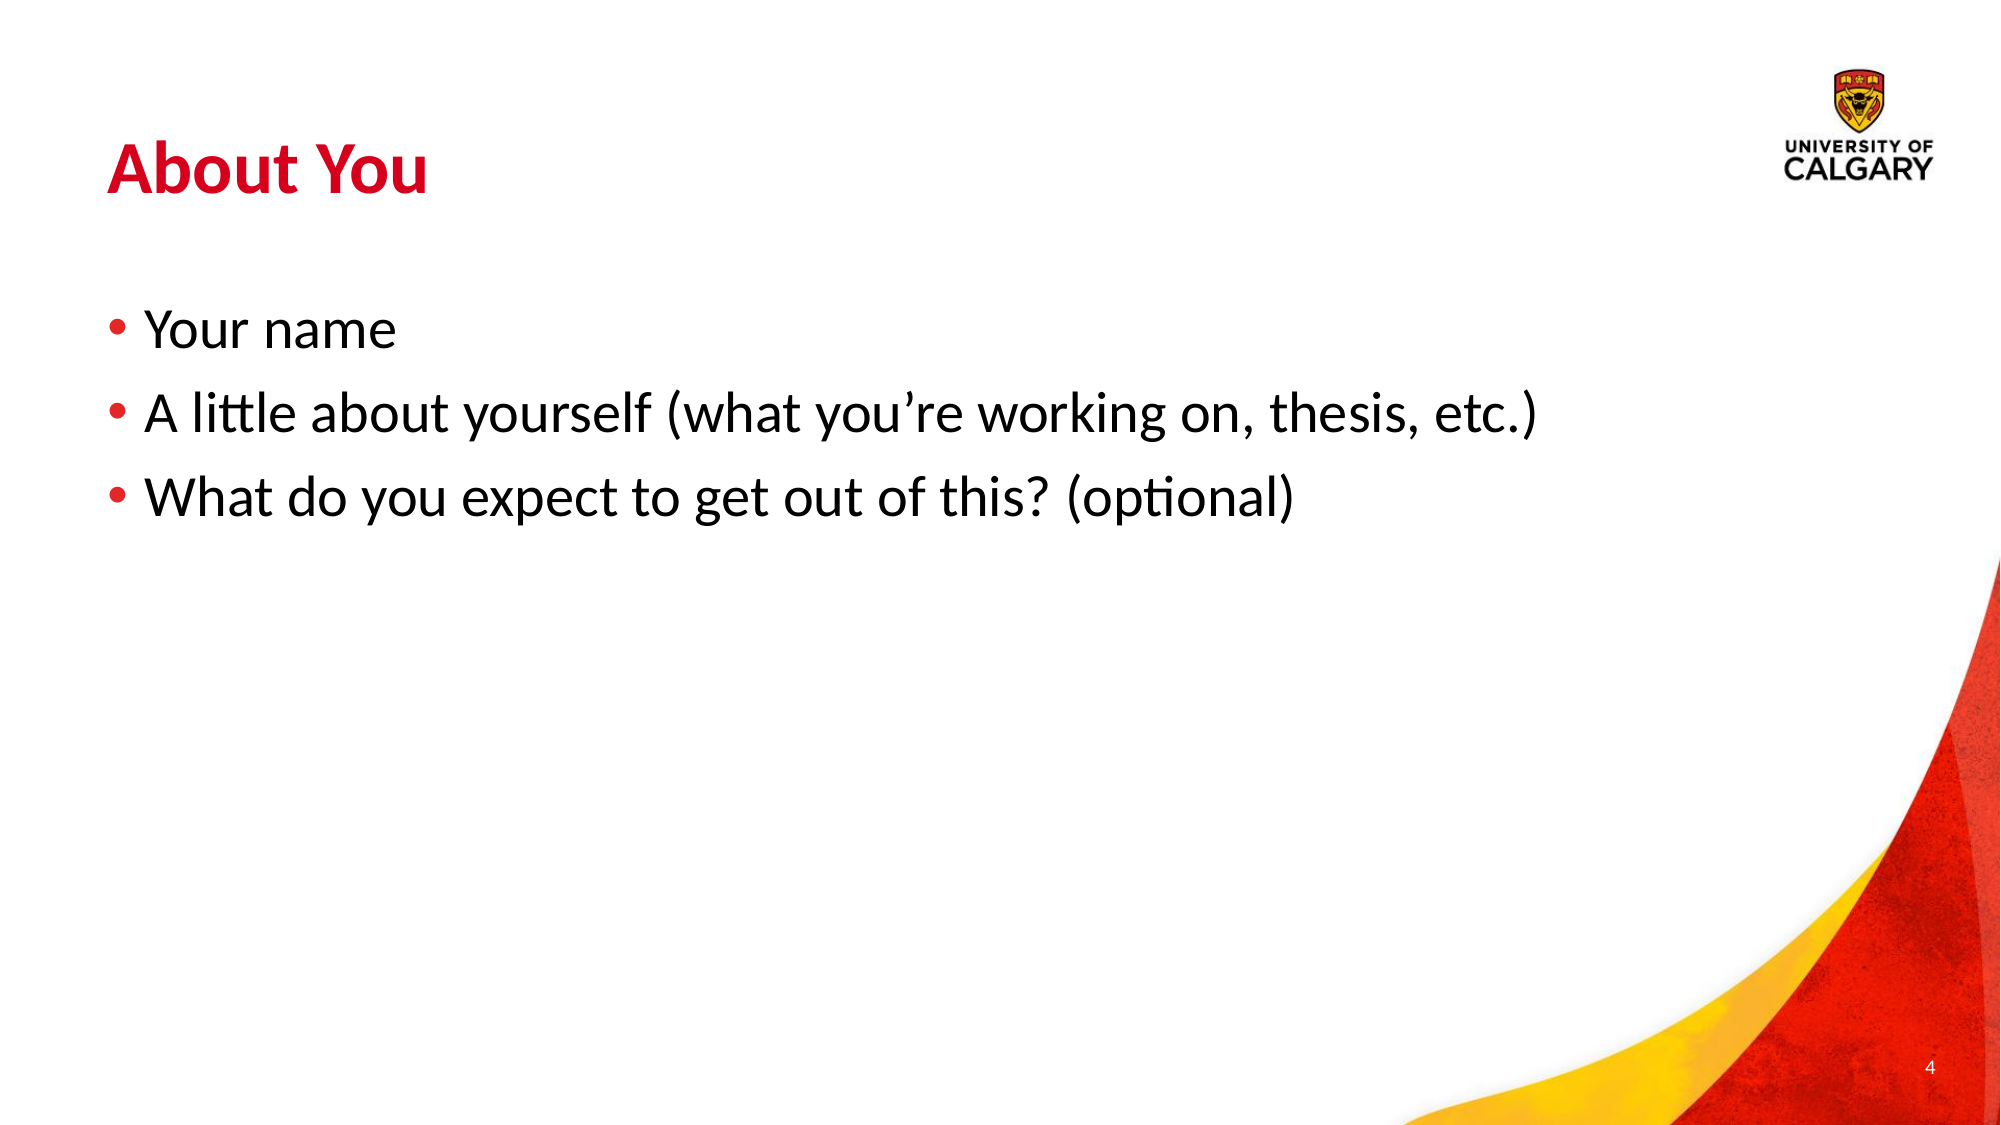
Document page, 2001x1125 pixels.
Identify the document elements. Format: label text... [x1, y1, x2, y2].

slide_number 4 [1500, 1046, 1951, 1107]
picture [0, 0, 2001, 1125]
title About You [92, 76, 1688, 246]
list Your name A little about yourself (what you’re working on, thesis, etc.) What do you expect to get out of this? (optional) [92, 290, 1688, 967]
